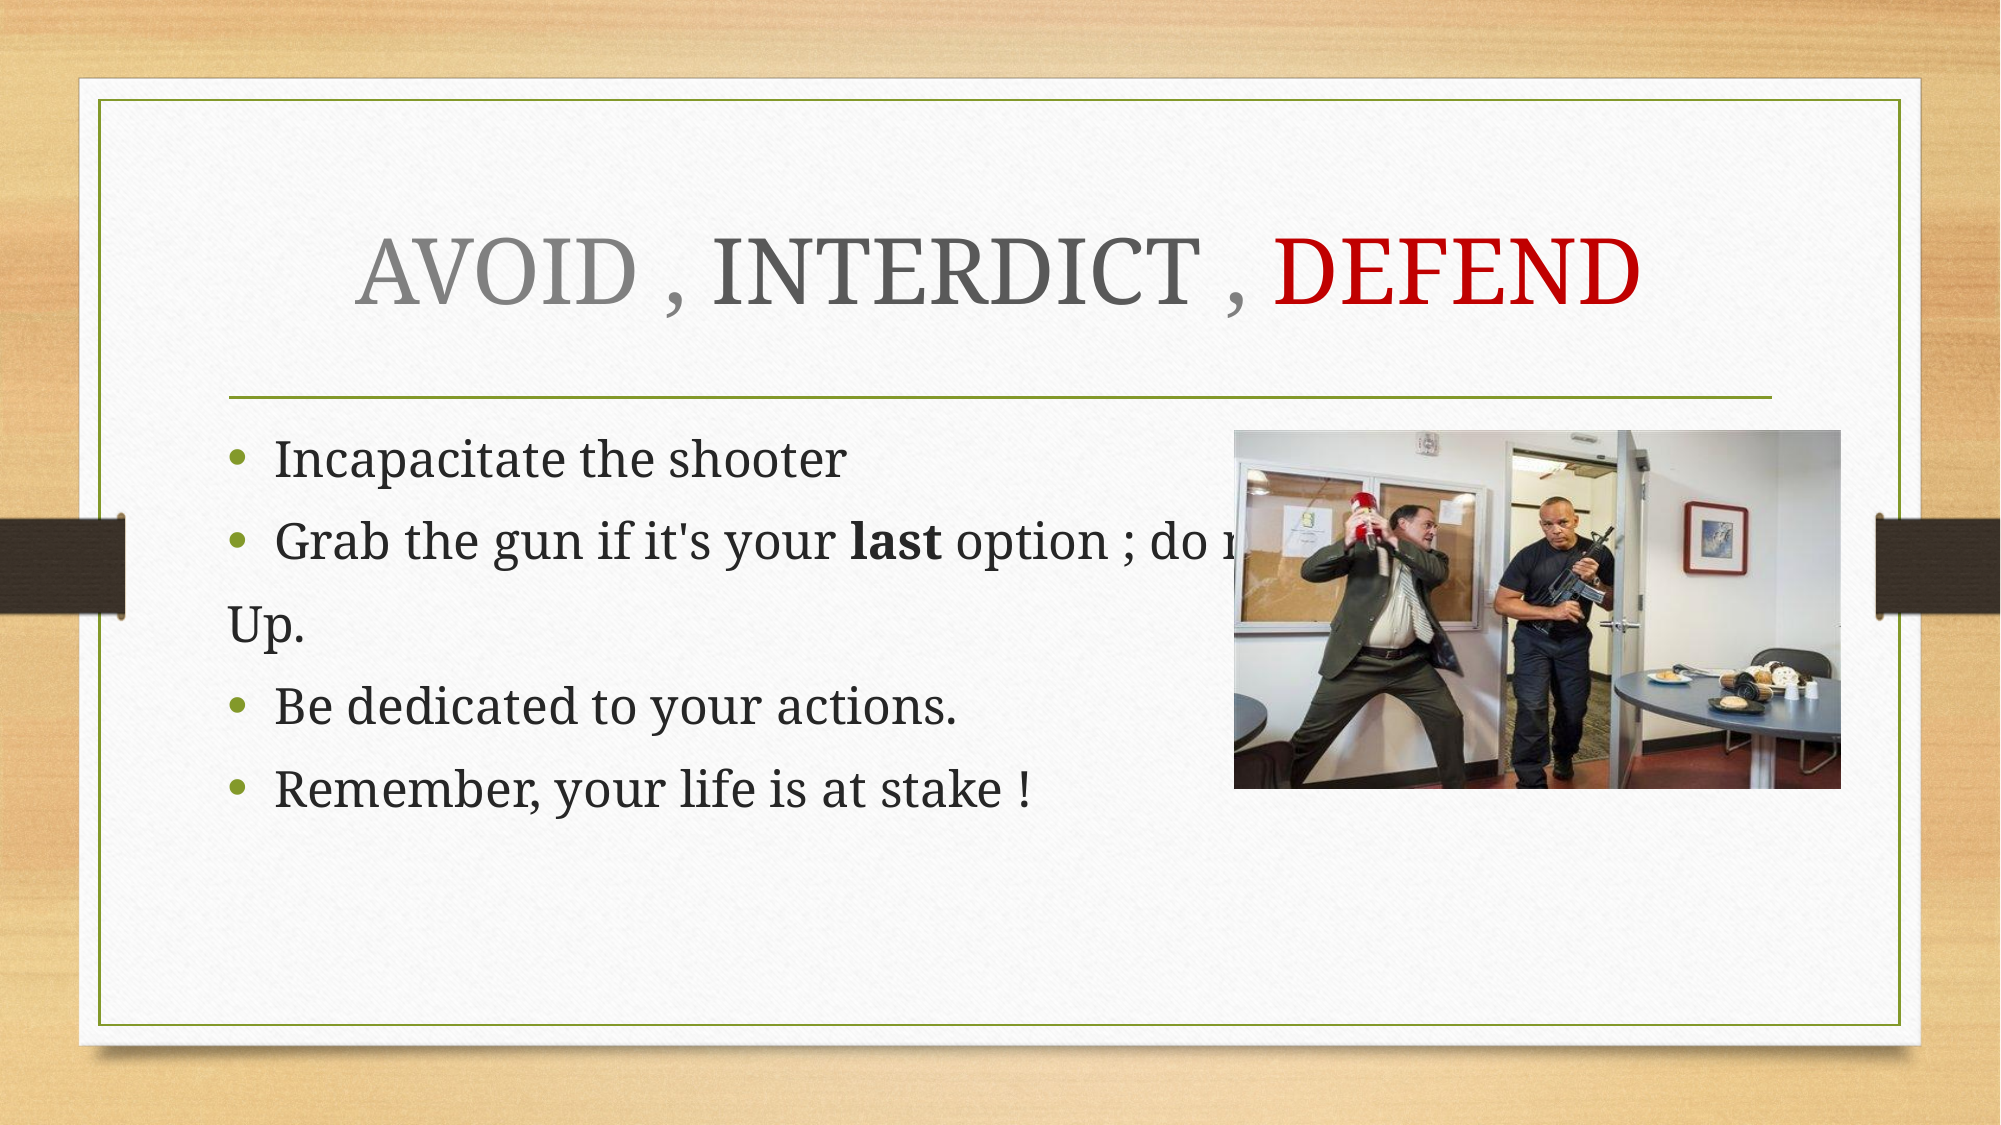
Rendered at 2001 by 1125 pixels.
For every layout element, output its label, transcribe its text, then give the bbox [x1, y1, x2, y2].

picture [0, 0, 2001, 1125]
list Incapacitate the shooter Grab the gun if it's your last option ; do not give Up. Be dedicated to your actions. Remember, your life is at stake ! [212, 419, 1788, 964]
title AVOID , INTERDICT , DEFEND [212, 161, 1788, 375]
